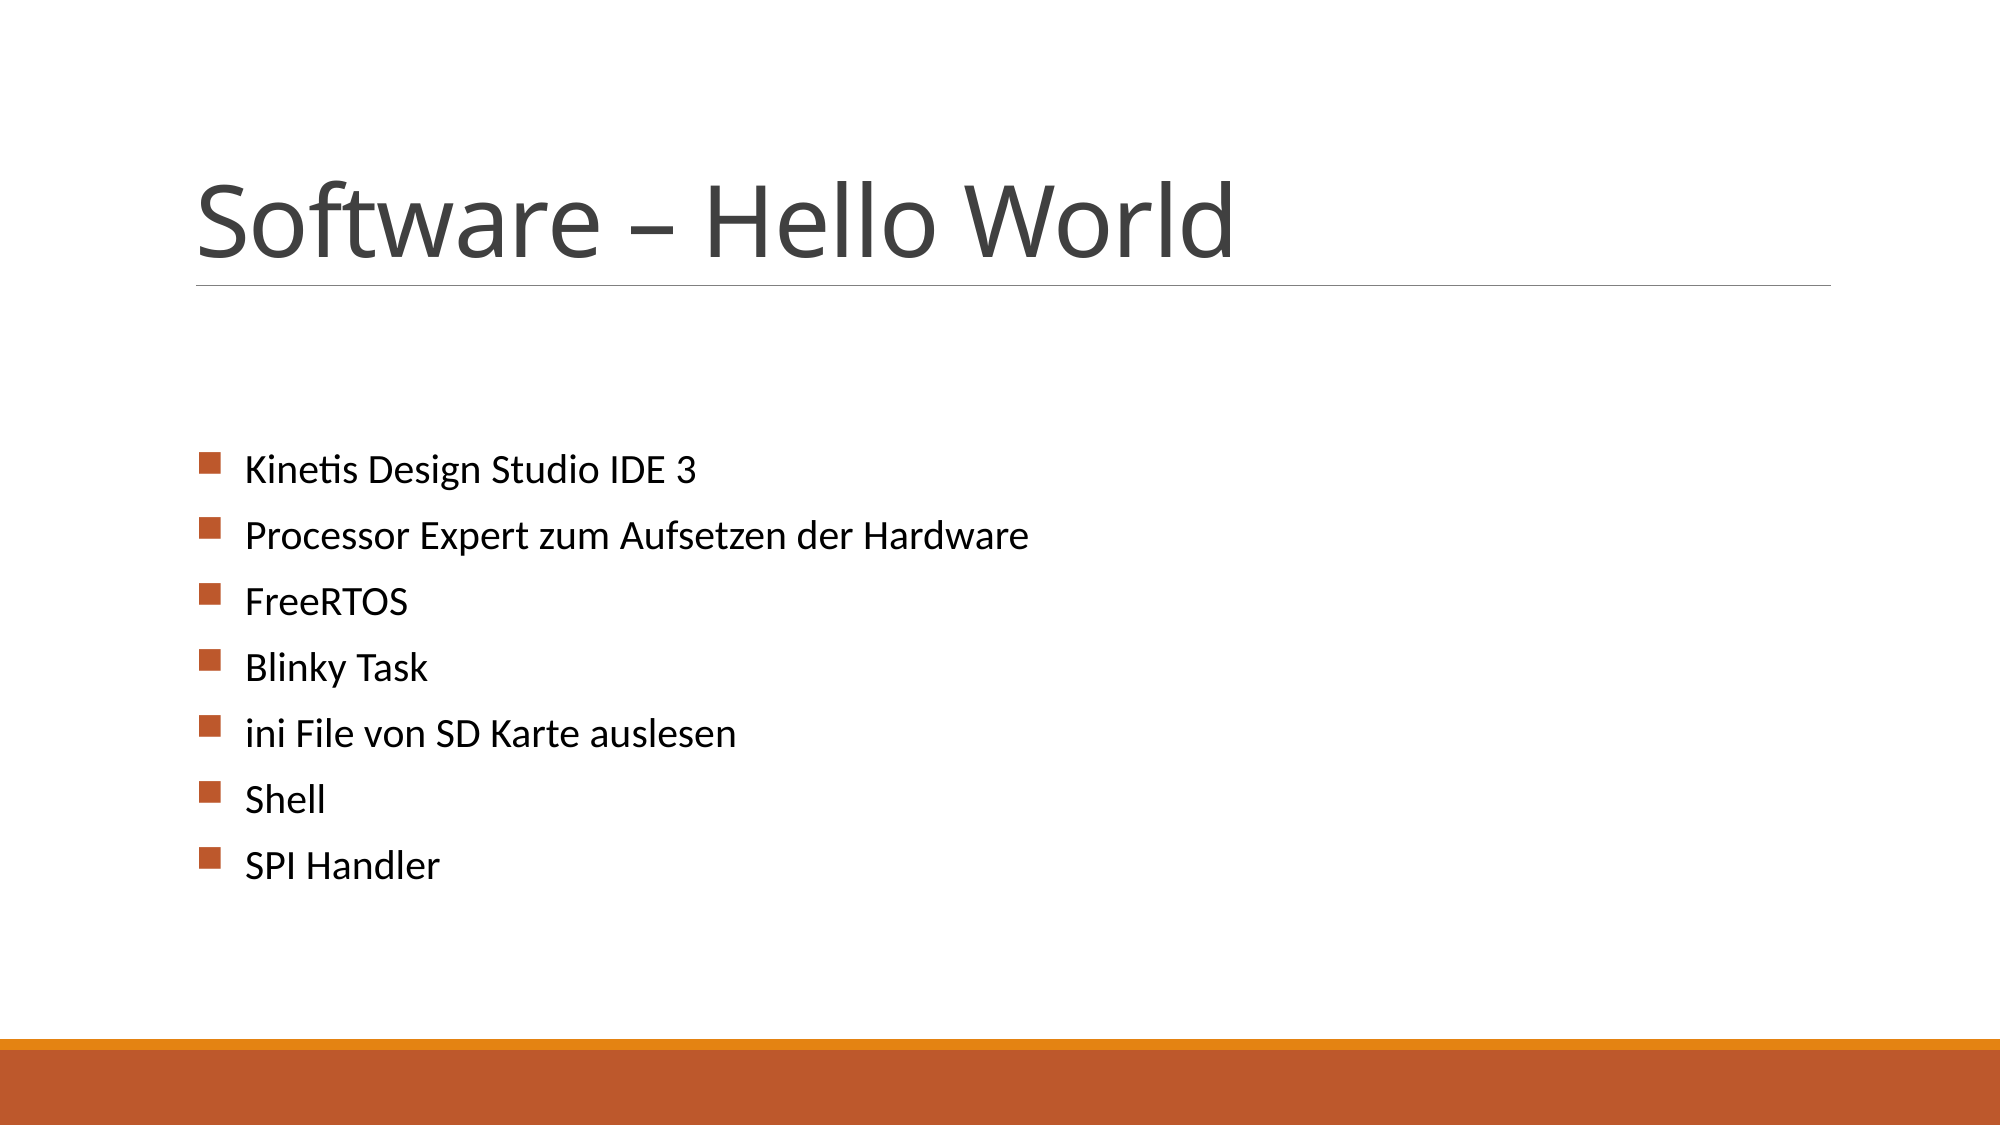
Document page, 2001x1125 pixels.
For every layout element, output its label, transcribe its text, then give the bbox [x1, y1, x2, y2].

title Software – Hello World [180, 47, 1830, 285]
list Kinetis Design Studio IDE 3 Processor Expert zum Aufsetzen der Hardware FreeRTOS Blinky Task ini File von SD Karte auslesen Shell SPI Handler [180, 302, 1830, 963]
